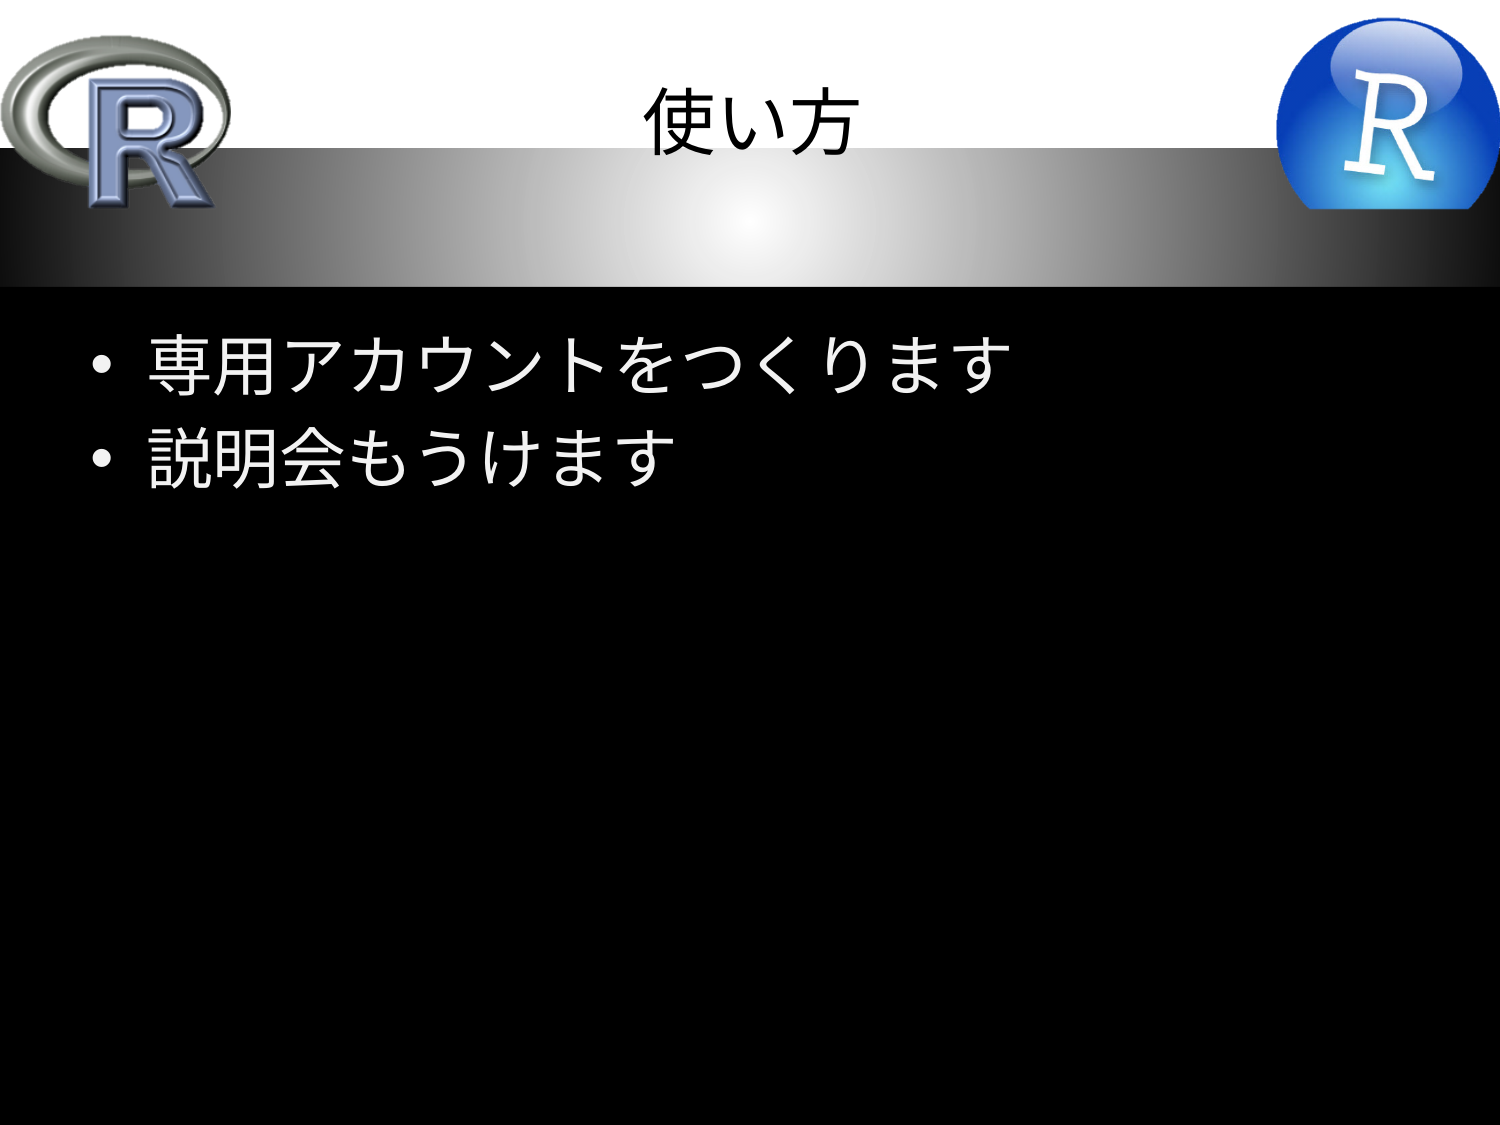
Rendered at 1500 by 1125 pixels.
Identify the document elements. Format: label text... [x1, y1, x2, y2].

list 専用アカウントをつくります 説明会もうけます [75, 316, 1425, 1059]
picture [1274, 4, 1500, 211]
title 使い方 [239, 68, 1267, 173]
picture [0, 7, 231, 238]
